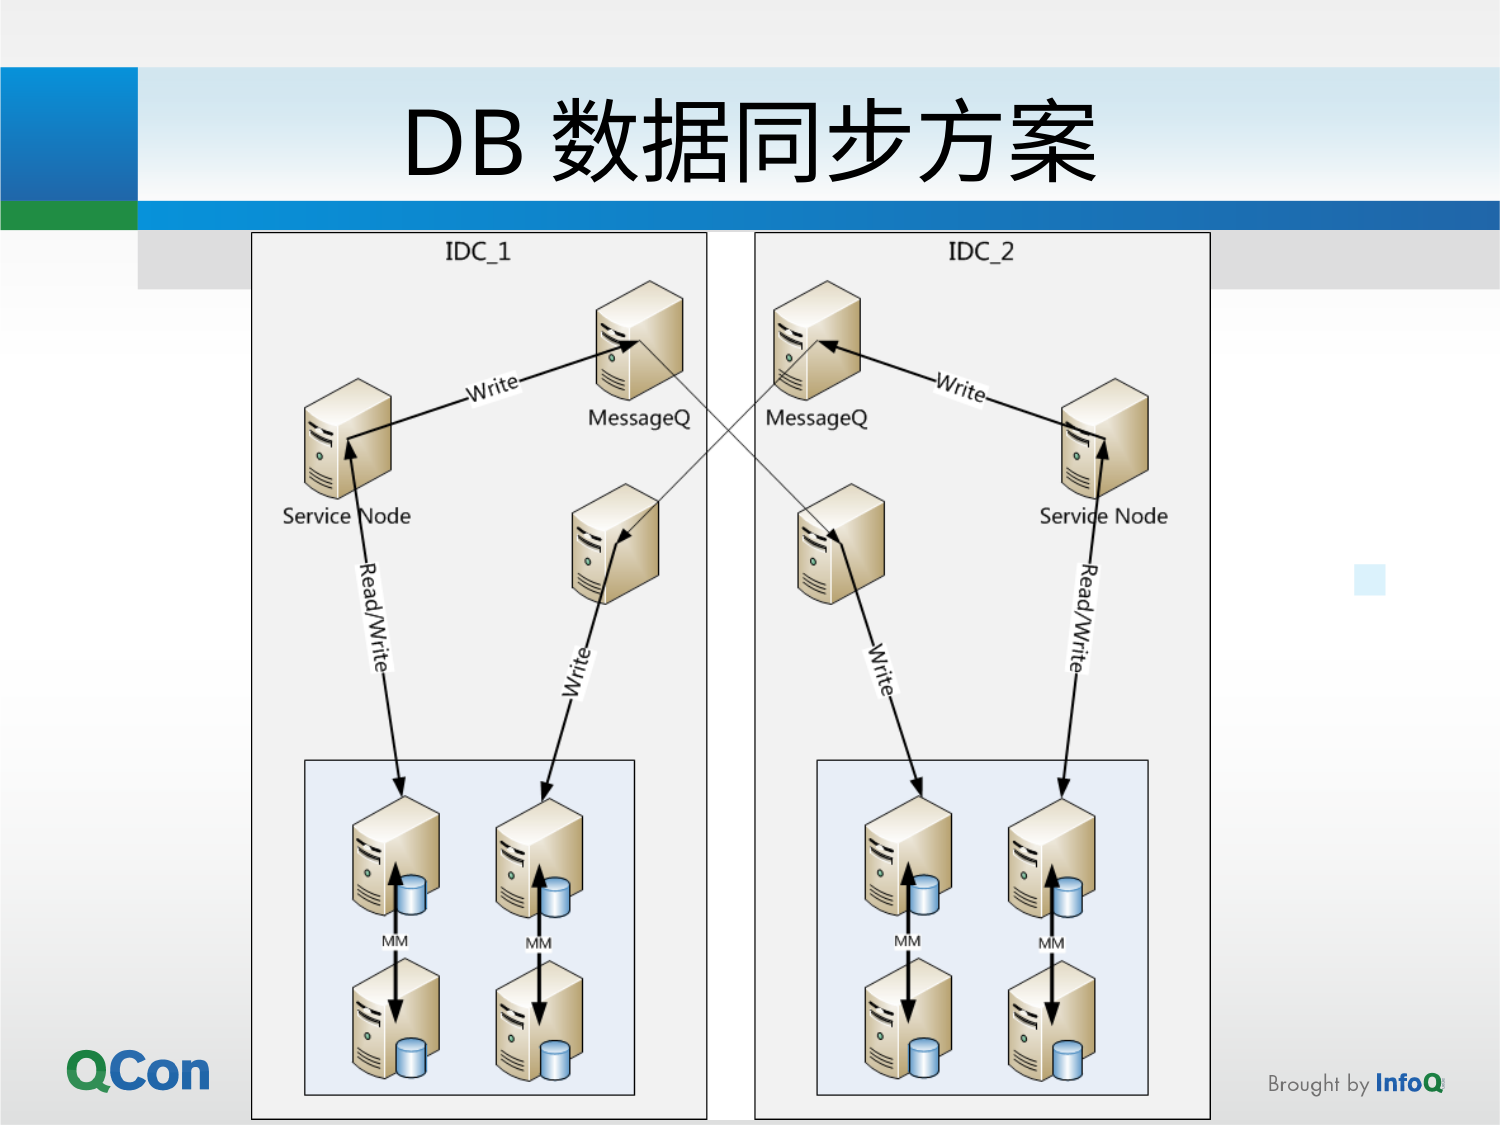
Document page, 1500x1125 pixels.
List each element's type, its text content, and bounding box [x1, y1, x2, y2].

title DB数据同步方案 [75, 45, 1425, 233]
picture [0, 0, 1500, 1125]
